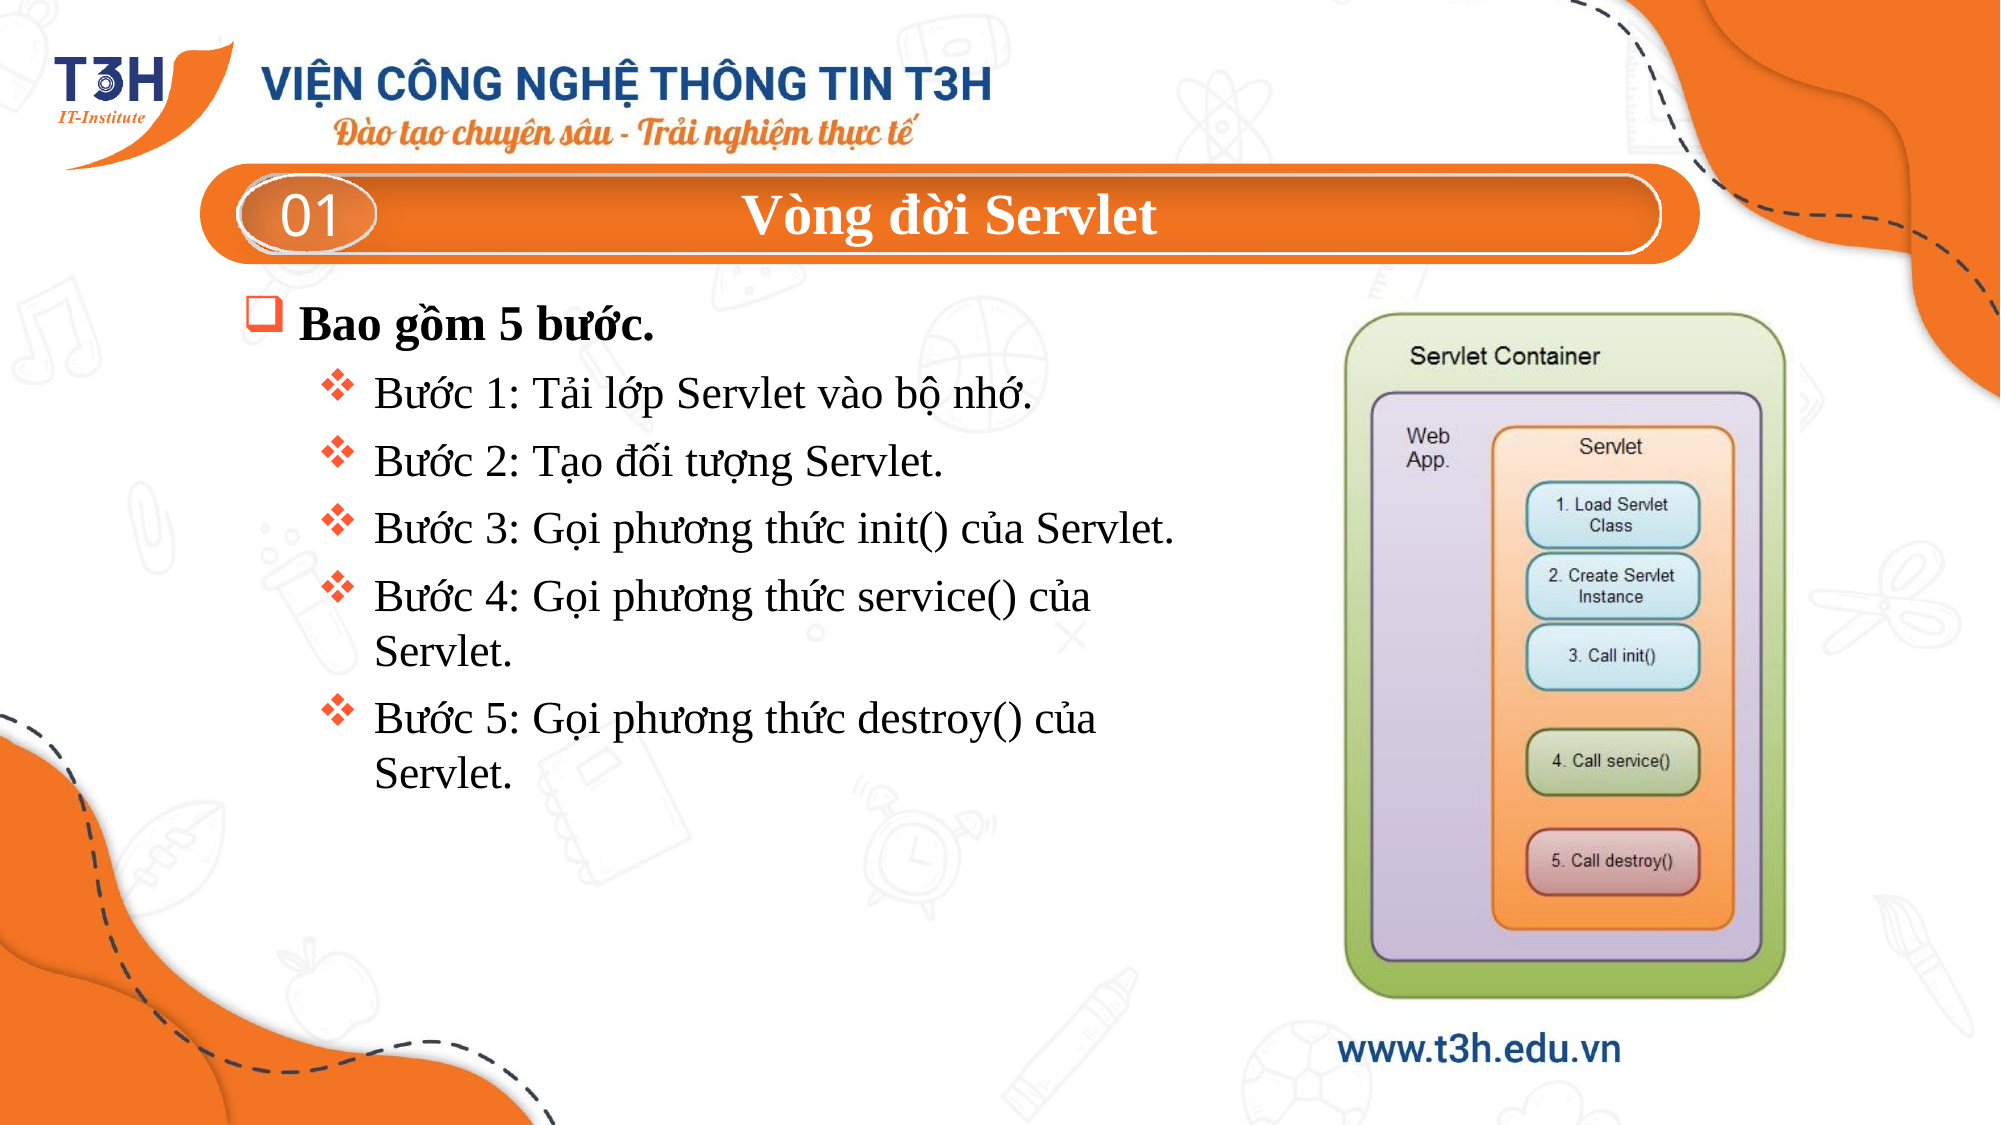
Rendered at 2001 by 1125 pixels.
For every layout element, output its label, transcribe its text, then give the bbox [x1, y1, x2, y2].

text_box 01 Bao gồm 5 bước. Bước 1: Tải lớp Servlet vào bộ nhớ. Bước 2: Tạo đối tượng Servlet. Bước 3: Gọi phương thức init() của Servlet. Bước 4: Gọi phương thức service() của Servlet. Bước 5: Gọi phương thức destroy() của Servlet. [240, 176, 1180, 798]
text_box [210, 135, 423, 330]
picture [0, 0, 2000, 1125]
